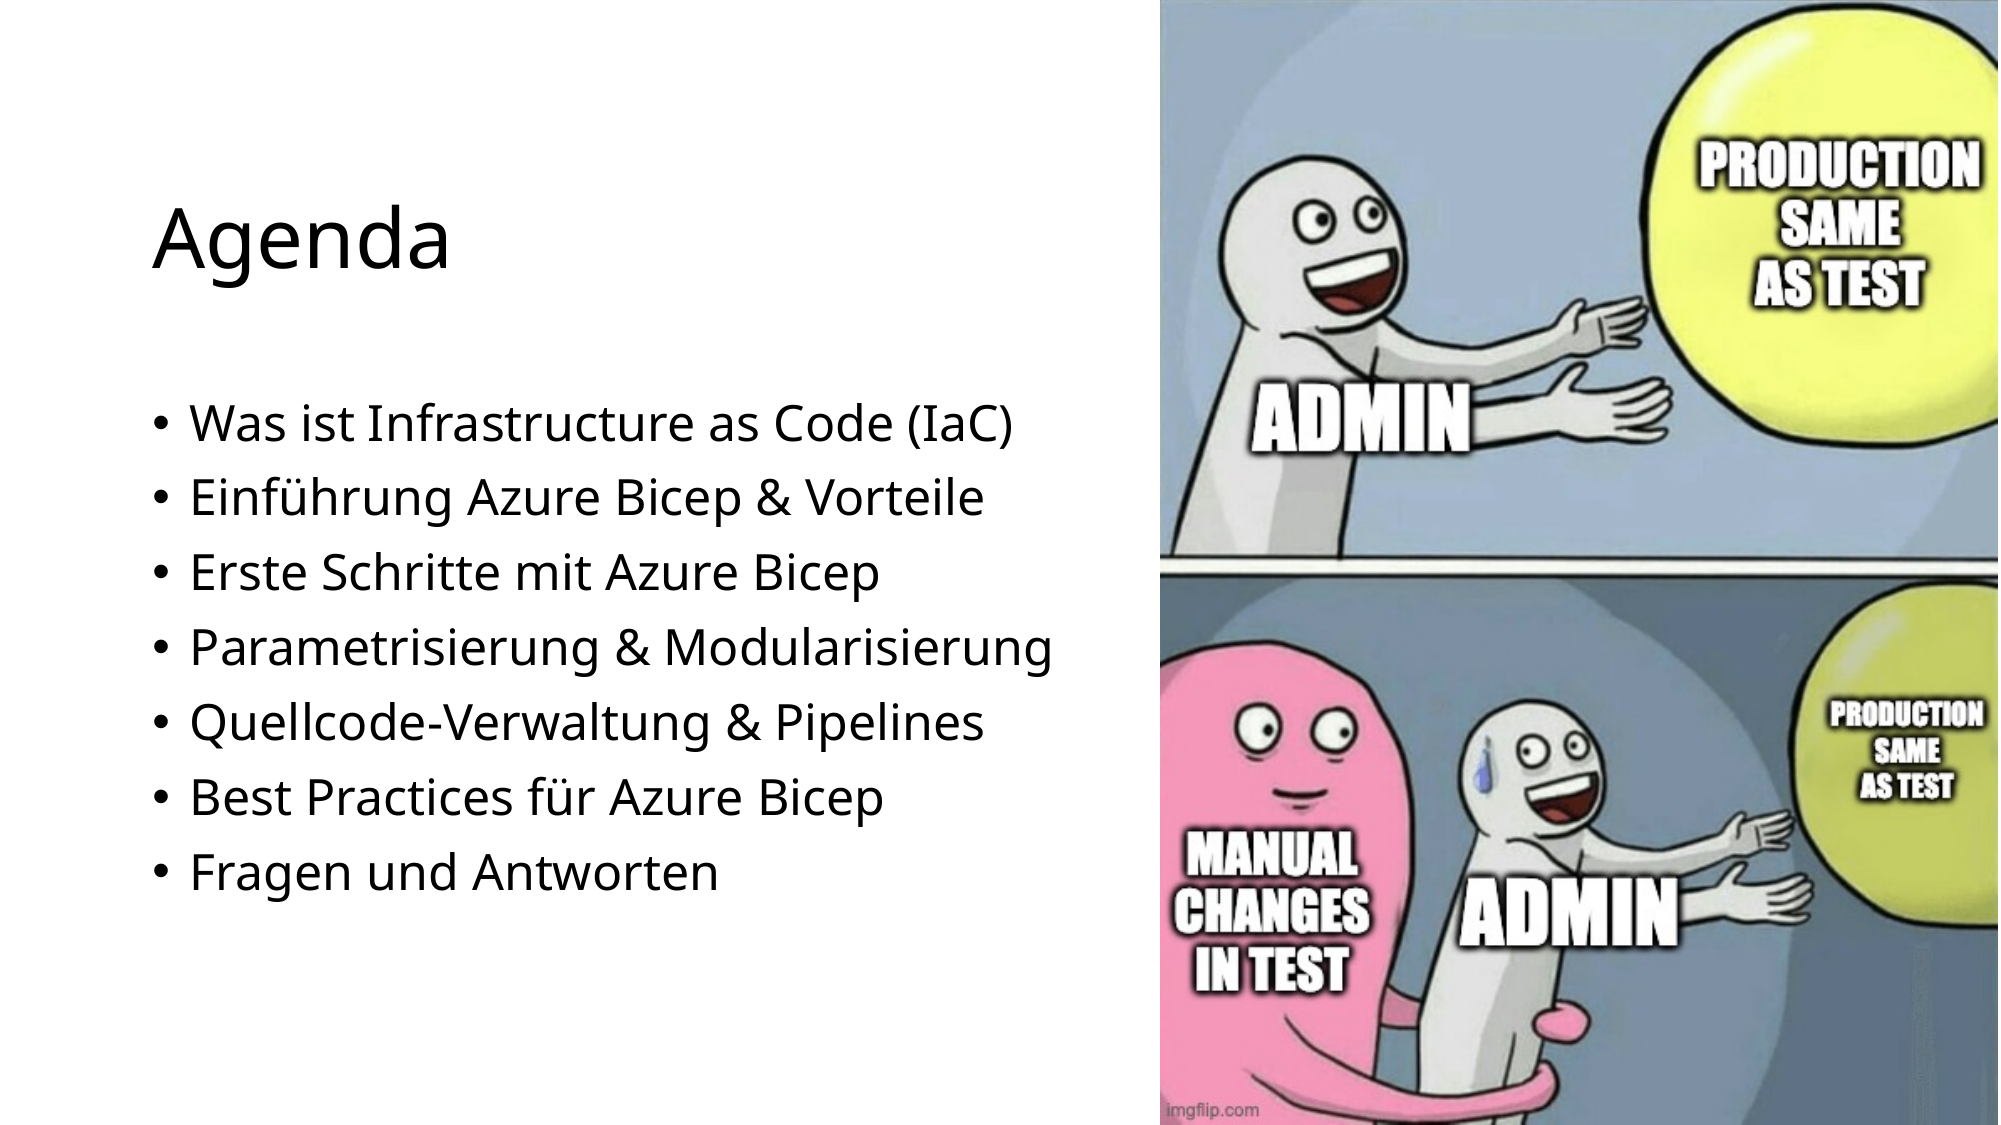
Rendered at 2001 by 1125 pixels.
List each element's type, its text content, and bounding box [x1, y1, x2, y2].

text_box [0, 0, 1159, 1125]
picture [1159, 0, 1998, 1125]
title Agenda [137, 118, 1122, 365]
list Was ist Infrastructure as Code (IaC) Einführung Azure Bicep & Vorteile Erste Schritte mit Azure Bicep Parametrisierung & Modularisierung Quellcode-Verwaltung & Pipelines Best Practices für Azure Bicep Fragen und Antworten [137, 390, 1122, 1007]
